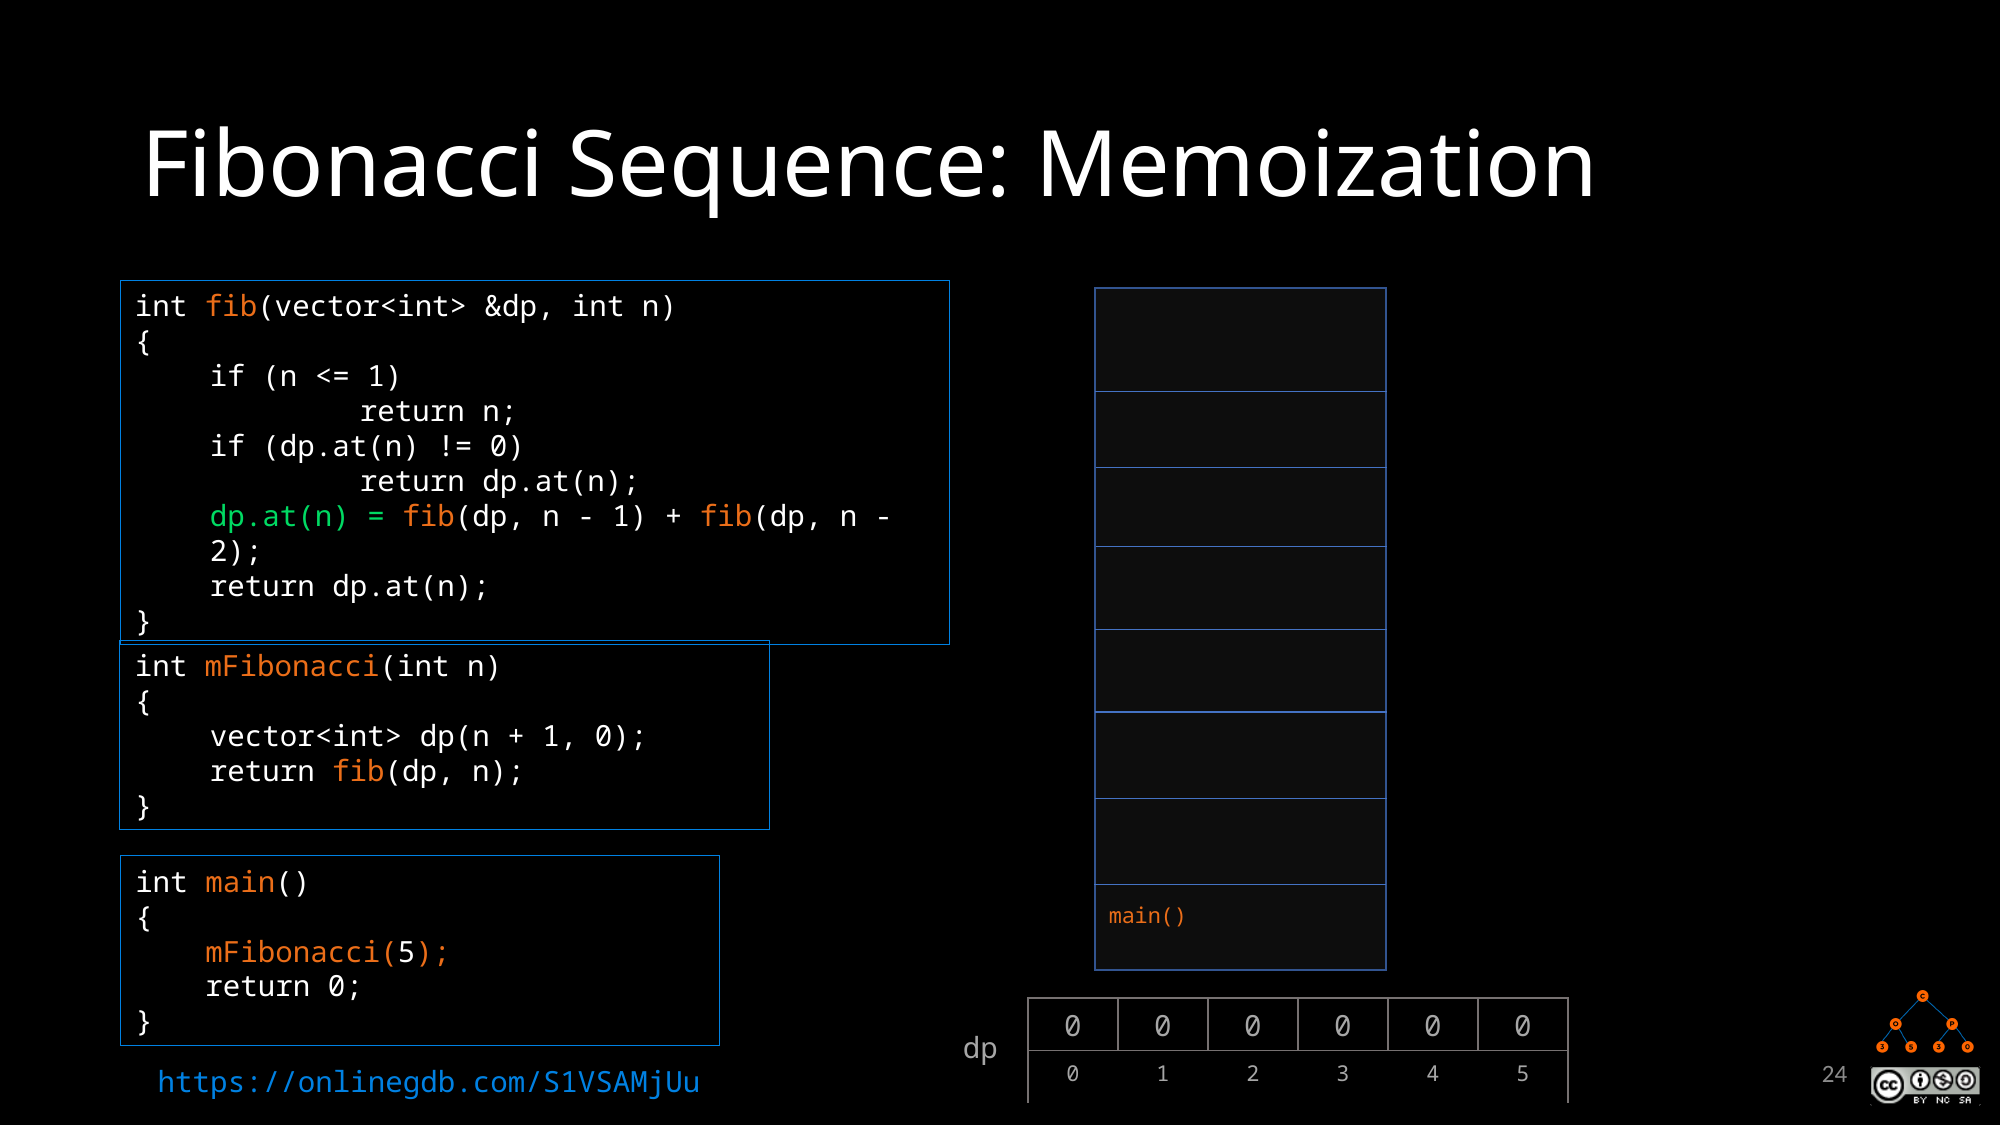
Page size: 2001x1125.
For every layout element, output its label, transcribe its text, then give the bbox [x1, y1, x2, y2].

text_box int fib(vector<int> &dp, int n) { if (n <= 1) return n; if (dp.at(n) != 0) return dp.at(n); dp.at(n) = fib(dp, n - 1) + fib(dp, n - 2); return dp.at(n); } [120, 280, 950, 645]
text_box [1094, 287, 1387, 971]
table_cell 1 [1118, 1054, 1208, 1105]
text_box int main() { mFibonacci(5); return 0; } [120, 855, 720, 1046]
table_header 0 [1029, 999, 1117, 1052]
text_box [1856, 982, 1995, 1106]
table_cell 5 [1478, 1054, 1567, 1105]
title Fibonacci Sequence: Memoization [126, 57, 1751, 276]
table_header 0 [1119, 999, 1207, 1052]
table_cell 2 [1208, 1054, 1298, 1105]
slide_number 24 [1569, 1042, 1856, 1103]
table_header 0 [1389, 999, 1477, 1052]
table_header 0 [1209, 999, 1297, 1052]
table_cell 0 [1029, 1054, 1118, 1105]
text_box int mFibonacci(int n) { vector<int> dp(n + 1, 0); return fib(dp, n); } [119, 640, 770, 830]
text_box main() [1094, 894, 1251, 936]
table_header 0 [1479, 999, 1567, 1052]
text_box dp [948, 1022, 1024, 1072]
text_box https://onlinegdb.com/S1VSAMjUu [142, 1056, 742, 1111]
table_cell 3 [1298, 1054, 1388, 1105]
table_header 0 [1299, 999, 1387, 1052]
table_cell 4 [1388, 1054, 1478, 1105]
